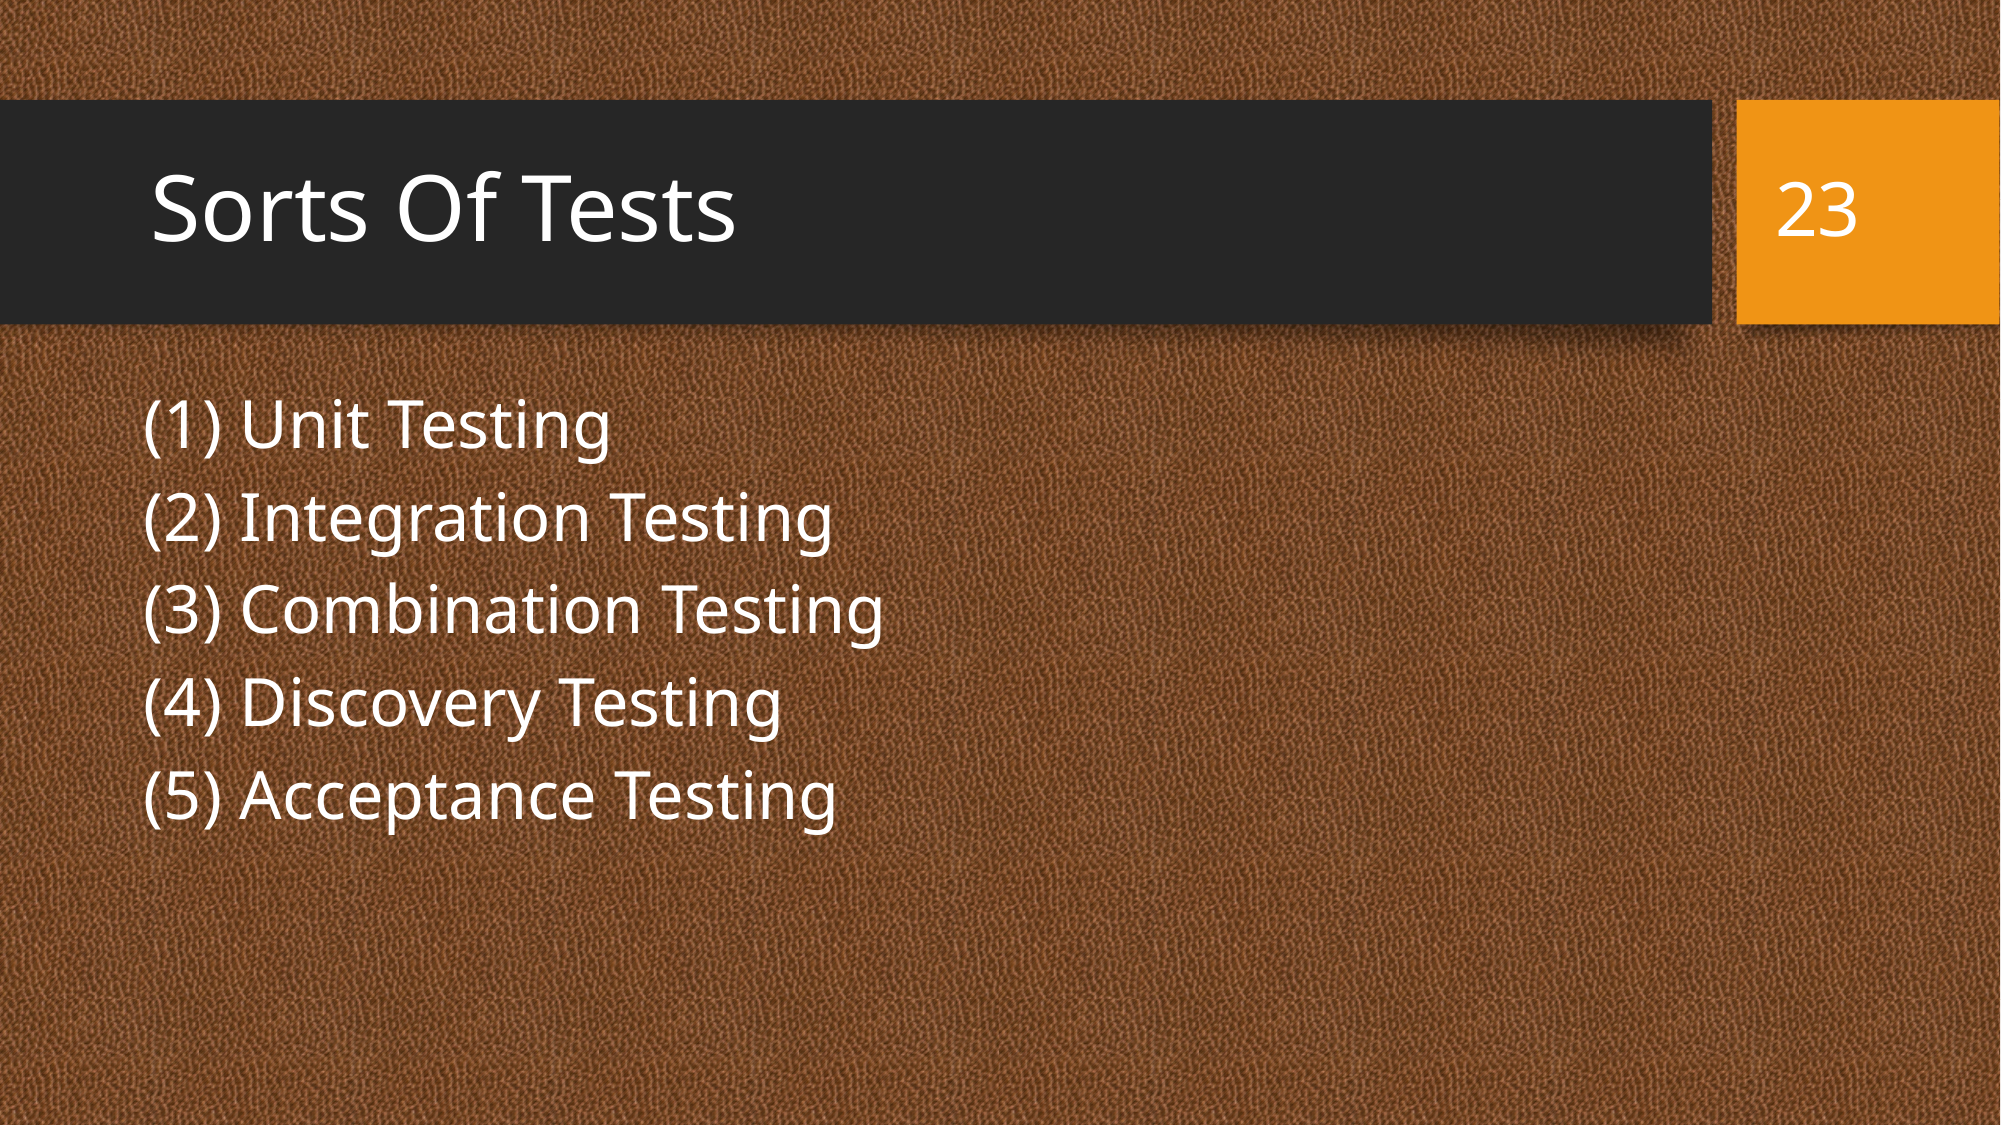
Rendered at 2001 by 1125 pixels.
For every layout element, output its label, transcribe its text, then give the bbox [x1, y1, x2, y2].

slide_number 23 [1760, 123, 1950, 303]
list (1) Unit Testing (2) Integration Testing (3) Combination Testing (4) Discovery Testing (5) Acceptance Testing [111, 383, 1689, 974]
picture [0, 0, 2001, 1125]
title Sorts Of Tests [111, 123, 1689, 301]
